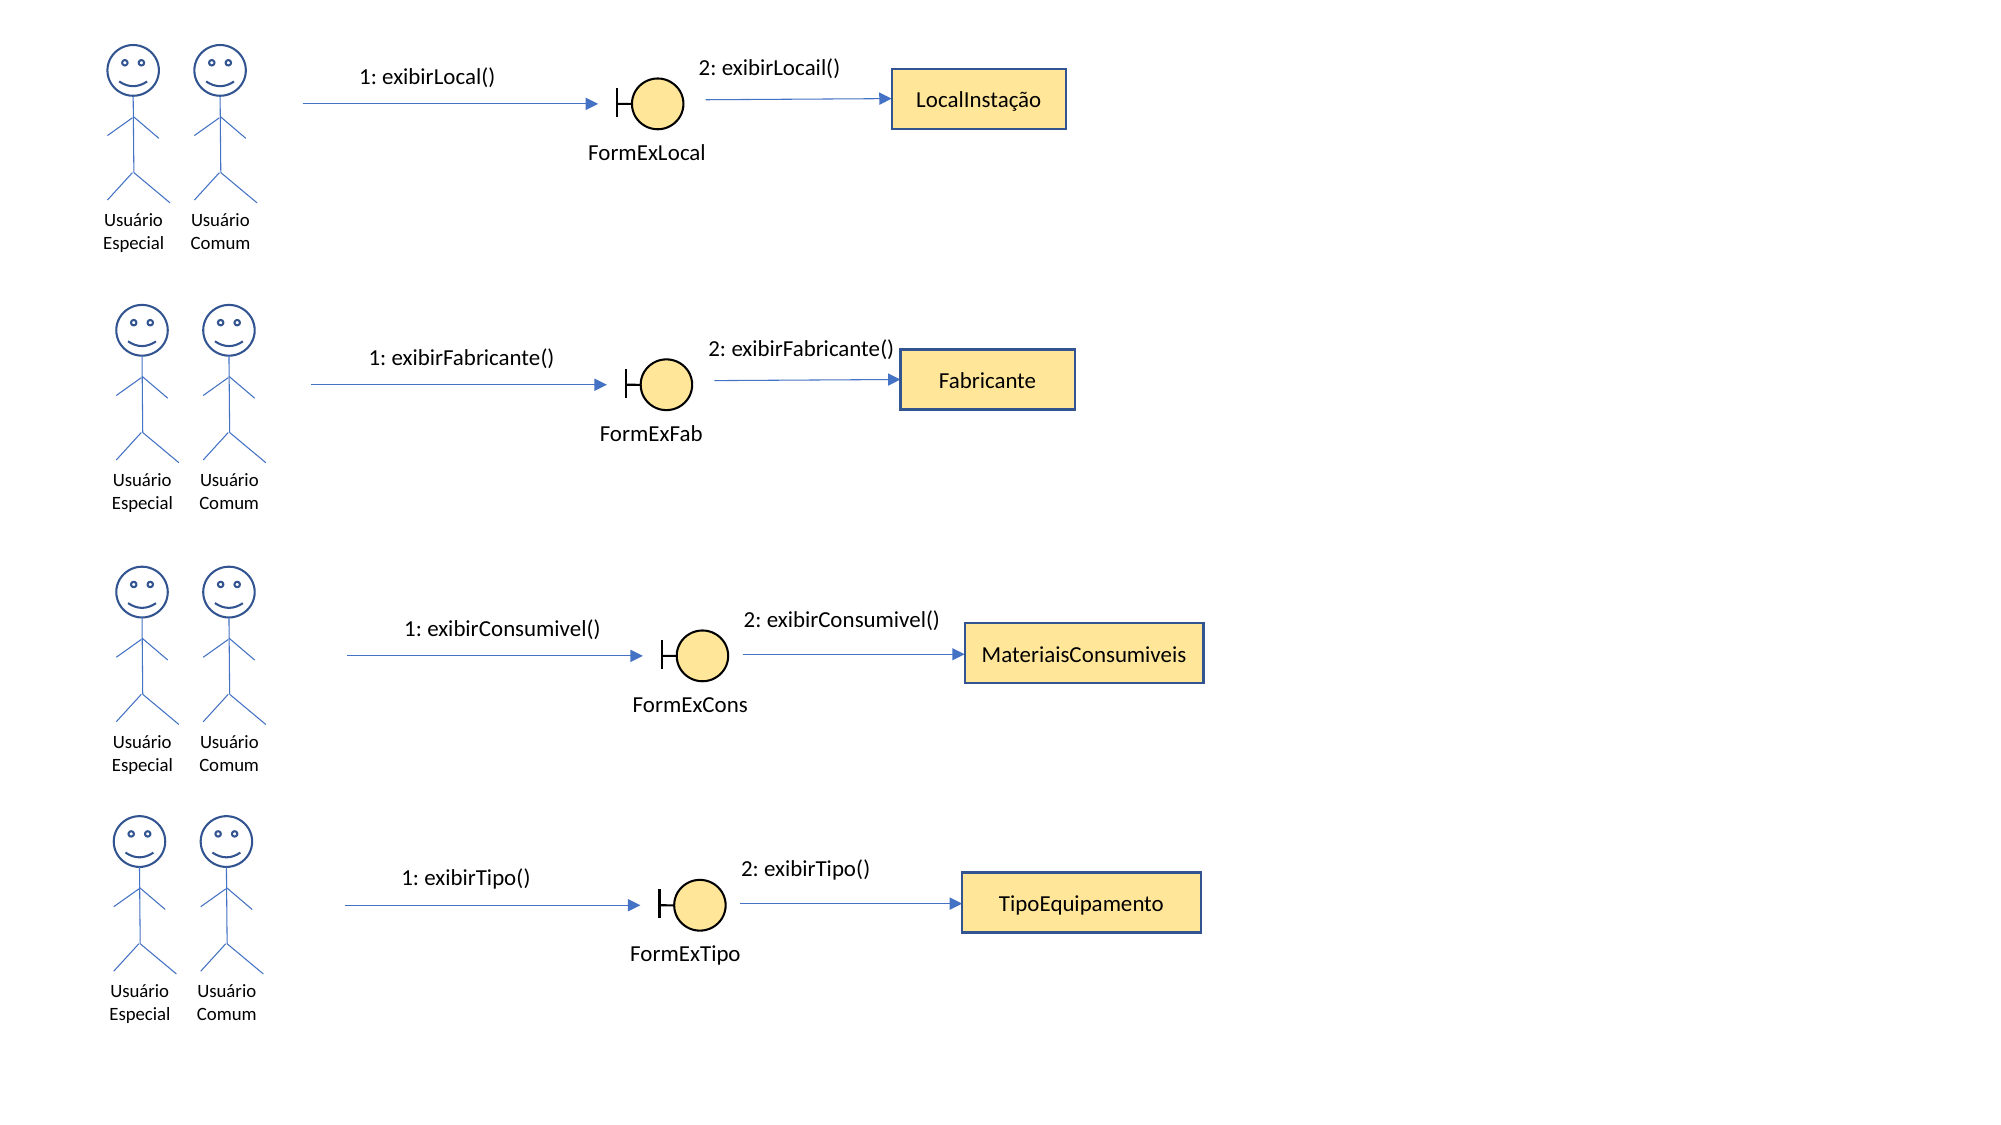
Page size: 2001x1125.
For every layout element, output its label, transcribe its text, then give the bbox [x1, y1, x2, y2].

text_box 2: exibirLocail() [683, 45, 856, 88]
text_box LocalInstação [891, 68, 1067, 130]
text_box 1: exibirLocal() [344, 53, 511, 96]
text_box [94, 304, 191, 522]
text_box [673, 878, 727, 931]
text_box FormExCons [618, 682, 764, 725]
text_box FormExFab [584, 411, 718, 454]
text_box FormExTipo [615, 931, 756, 974]
text_box [675, 629, 730, 682]
text_box Fabricante [899, 348, 1076, 411]
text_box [182, 45, 269, 262]
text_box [91, 816, 188, 1033]
text_box 2: exibirConsumivel() [728, 597, 956, 640]
text_box 1: exibirTipo() [386, 855, 546, 898]
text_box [188, 816, 275, 1033]
text_box 1: exibirConsumivel() [389, 605, 616, 648]
text_box 2: exibirFabricante() [693, 325, 910, 369]
text_box 2: exibirTipo() [726, 846, 886, 889]
text_box TipoEquipamento [961, 871, 1202, 934]
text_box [94, 566, 191, 783]
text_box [191, 304, 278, 522]
text_box 1: exibirFabricante() [353, 334, 570, 377]
text_box MateriaisConsumiveis [964, 622, 1205, 684]
text_box [630, 77, 685, 130]
text_box [639, 358, 694, 411]
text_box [191, 566, 278, 783]
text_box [85, 45, 182, 262]
text_box FormExLocal [573, 130, 721, 173]
